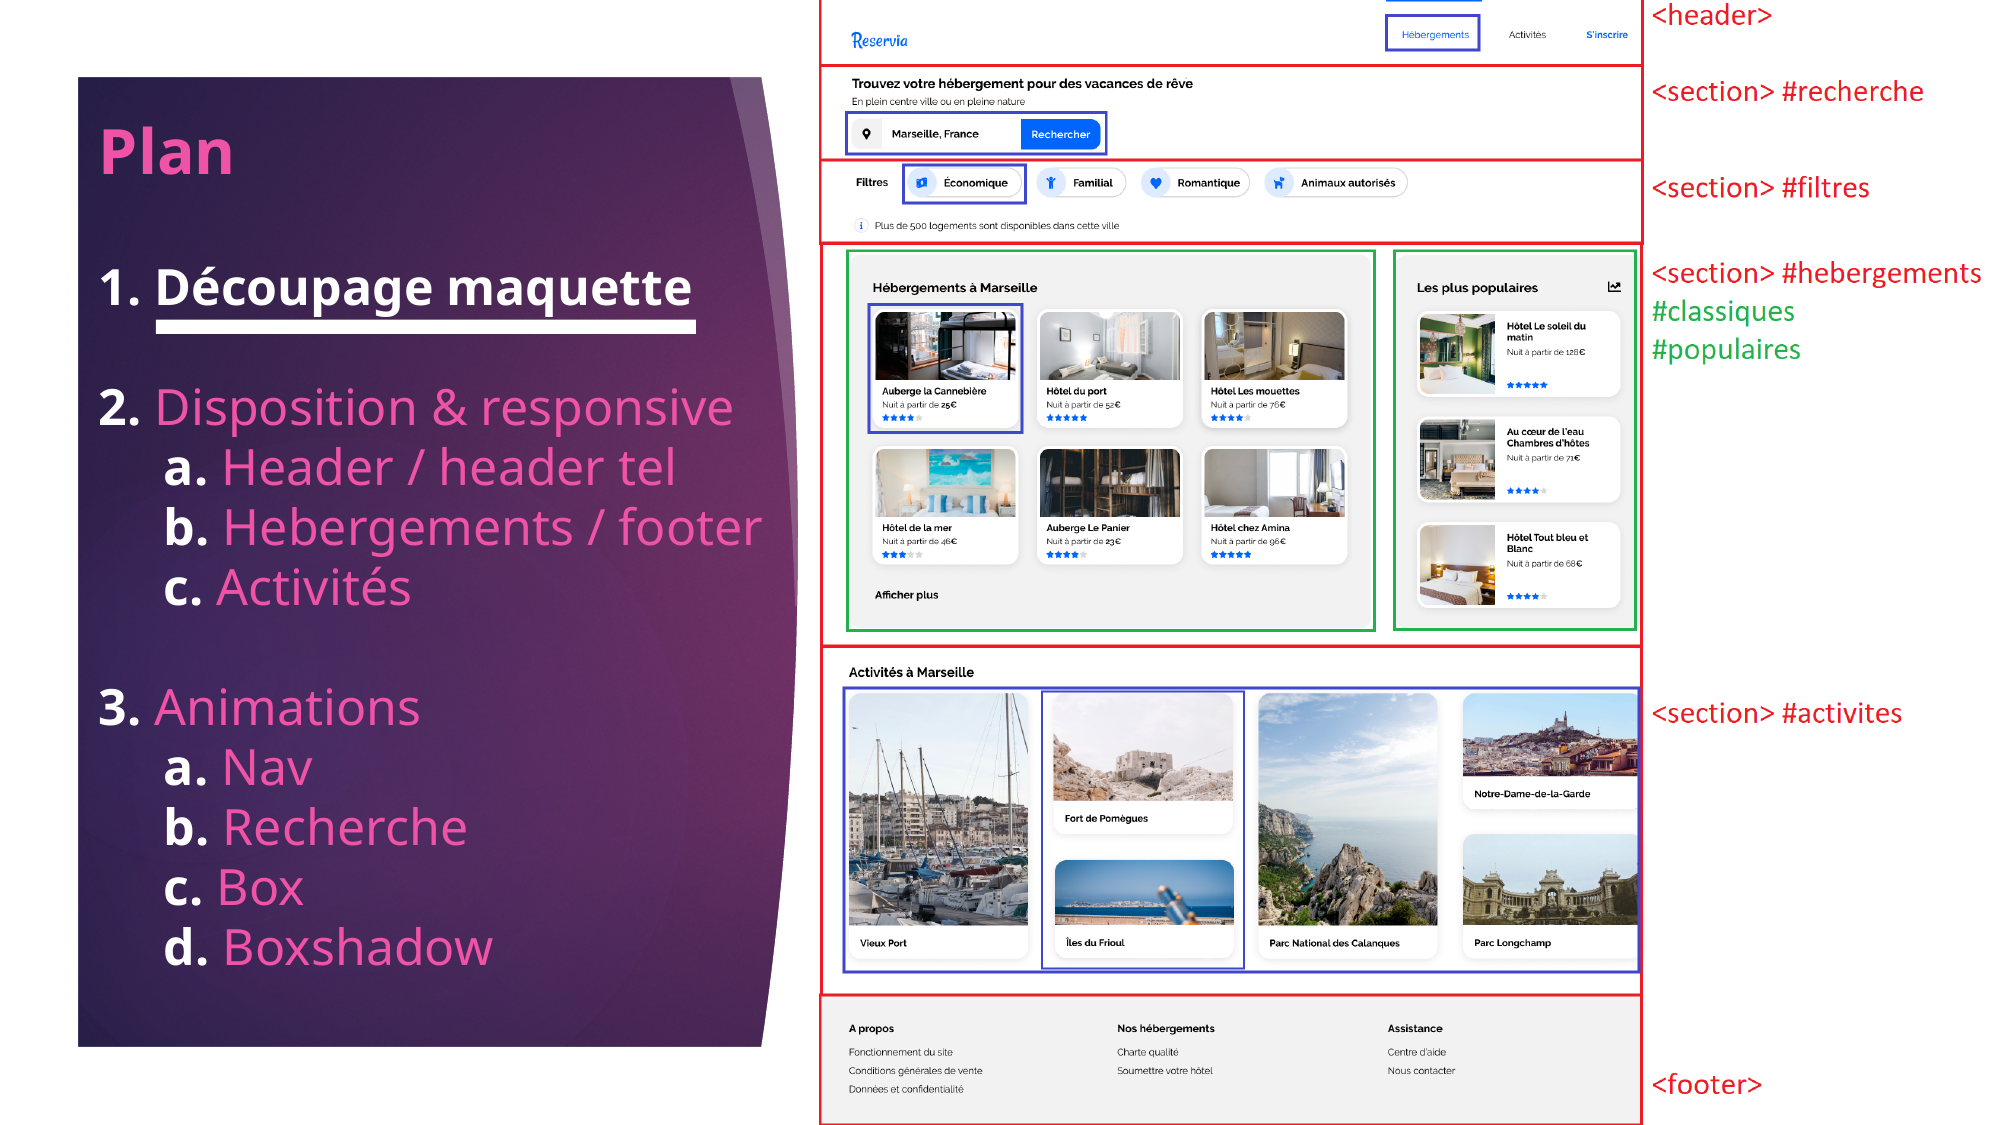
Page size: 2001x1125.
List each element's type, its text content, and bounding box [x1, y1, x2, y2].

picture [819, 0, 2000, 1125]
text_box Plan​ 1. Découpage maquette 2. Disposition & responsive a. Header / header tel​ b. Hebergements / footer c. Activités 3. Animations​ a. Nav​ b. Recherche​ c. Box​ d. Boxshadow​ [83, 105, 814, 983]
text_box [154, 318, 697, 335]
